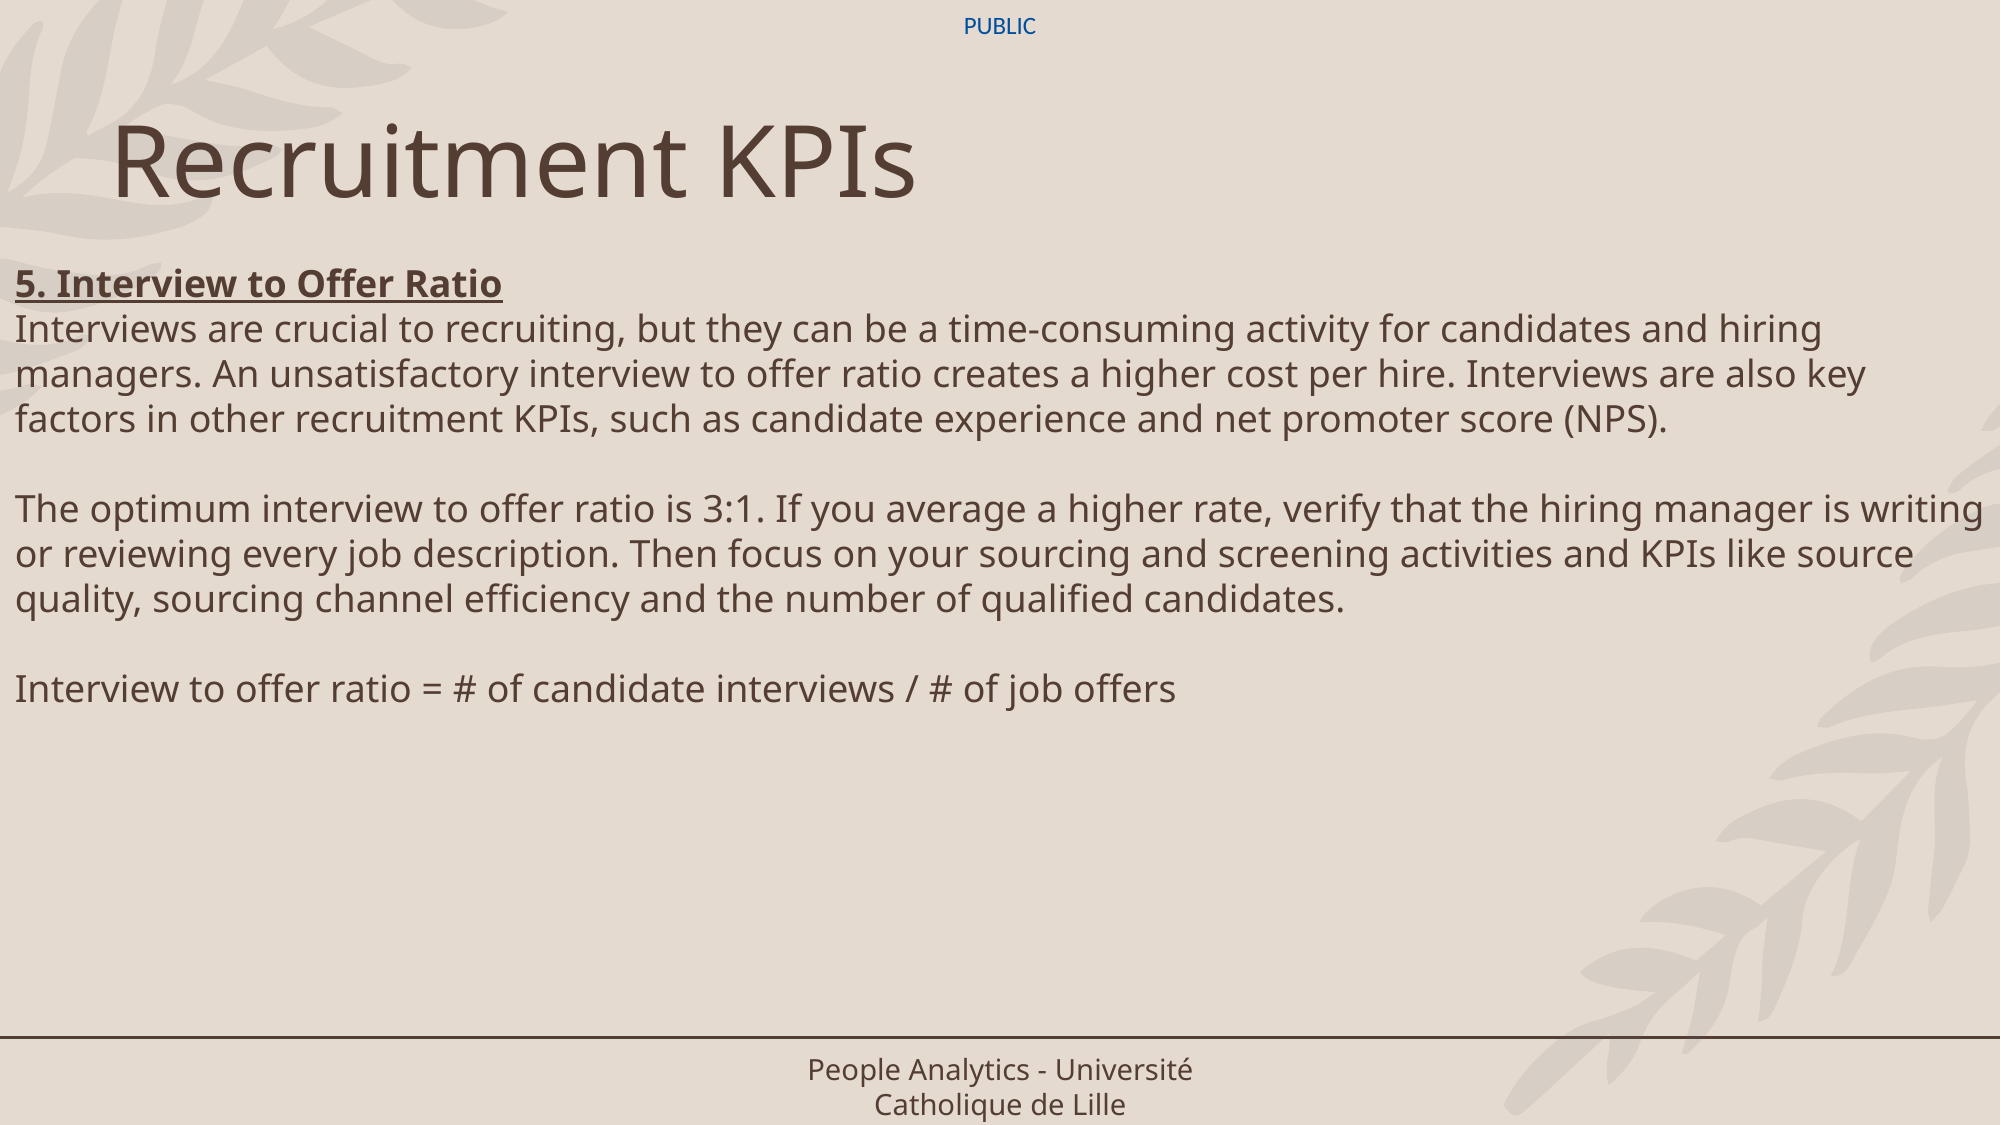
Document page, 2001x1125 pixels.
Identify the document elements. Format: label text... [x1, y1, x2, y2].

title Recruitment KPIs [94, 115, 1595, 227]
text_box 5. Interview to Offer Ratio Interviews are crucial to recruiting, but they can be a time-consuming activity for candidates and hiring managers. An unsatisfactory interview to offer ratio creates a higher cost per hire. Interviews are also key factors in other recruitment KPIs, such as candidate experience and net promoter score (NPS). The optimum interview to offer ratio is 3:1. If you average a higher rate, verify that the hiring manager is writing or reviewing every job description. Then focus on your sourcing and screening activities and KPIs like source quality, sourcing channel efficiency and the number of qualified candidates. Interview to offer ratio = # of candidate interviews / # of job offers [0, 252, 2000, 718]
footer People Analytics - Université Catholique de Lille [718, 1060, 1283, 1112]
